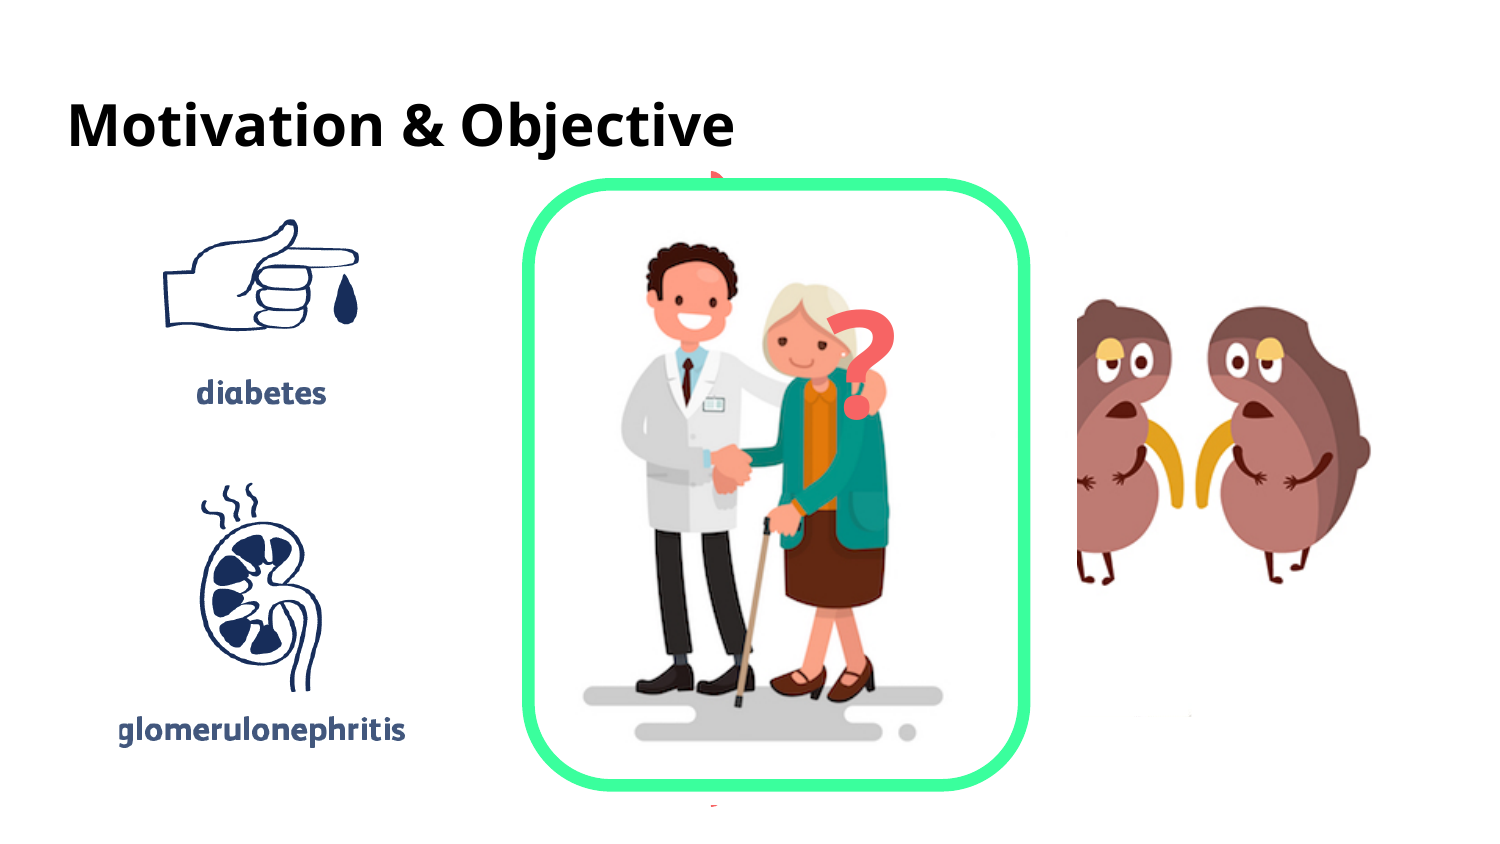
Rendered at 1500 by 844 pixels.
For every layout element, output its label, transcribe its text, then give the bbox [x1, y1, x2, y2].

title Motivation & Objective [51, 72, 1449, 167]
text_box [711, 171, 722, 177]
text_box ? [1196, 253, 1500, 568]
picture [119, 178, 1403, 805]
